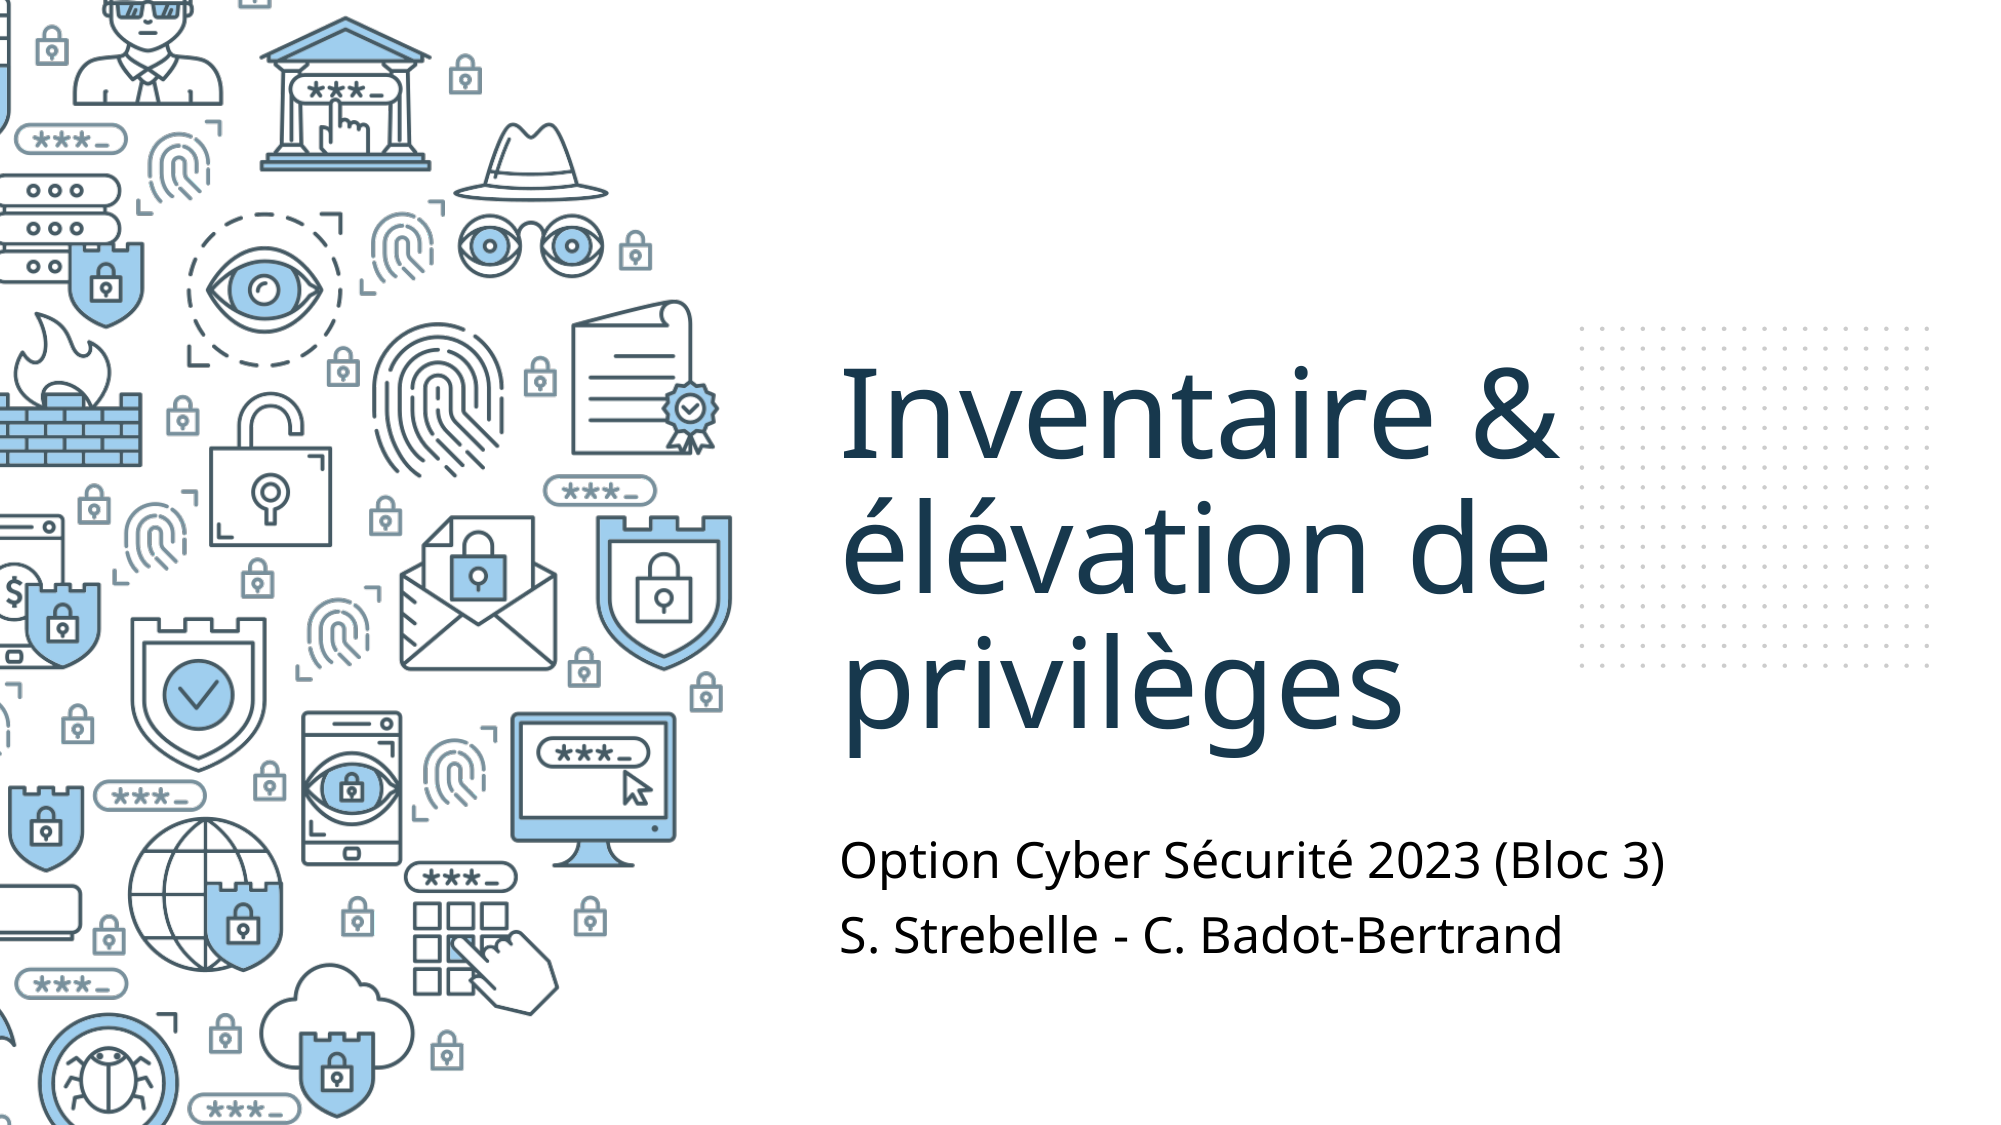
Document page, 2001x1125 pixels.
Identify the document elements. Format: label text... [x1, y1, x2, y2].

title Inventaire & élévation de privilèges [824, 341, 1877, 763]
subtitle Option Cyber Sécurité 2023 (Bloc 3) S. Strebelle - C. Badot-Bertrand [824, 827, 1859, 1081]
picture [1579, 326, 1929, 669]
picture [0, 0, 768, 1125]
